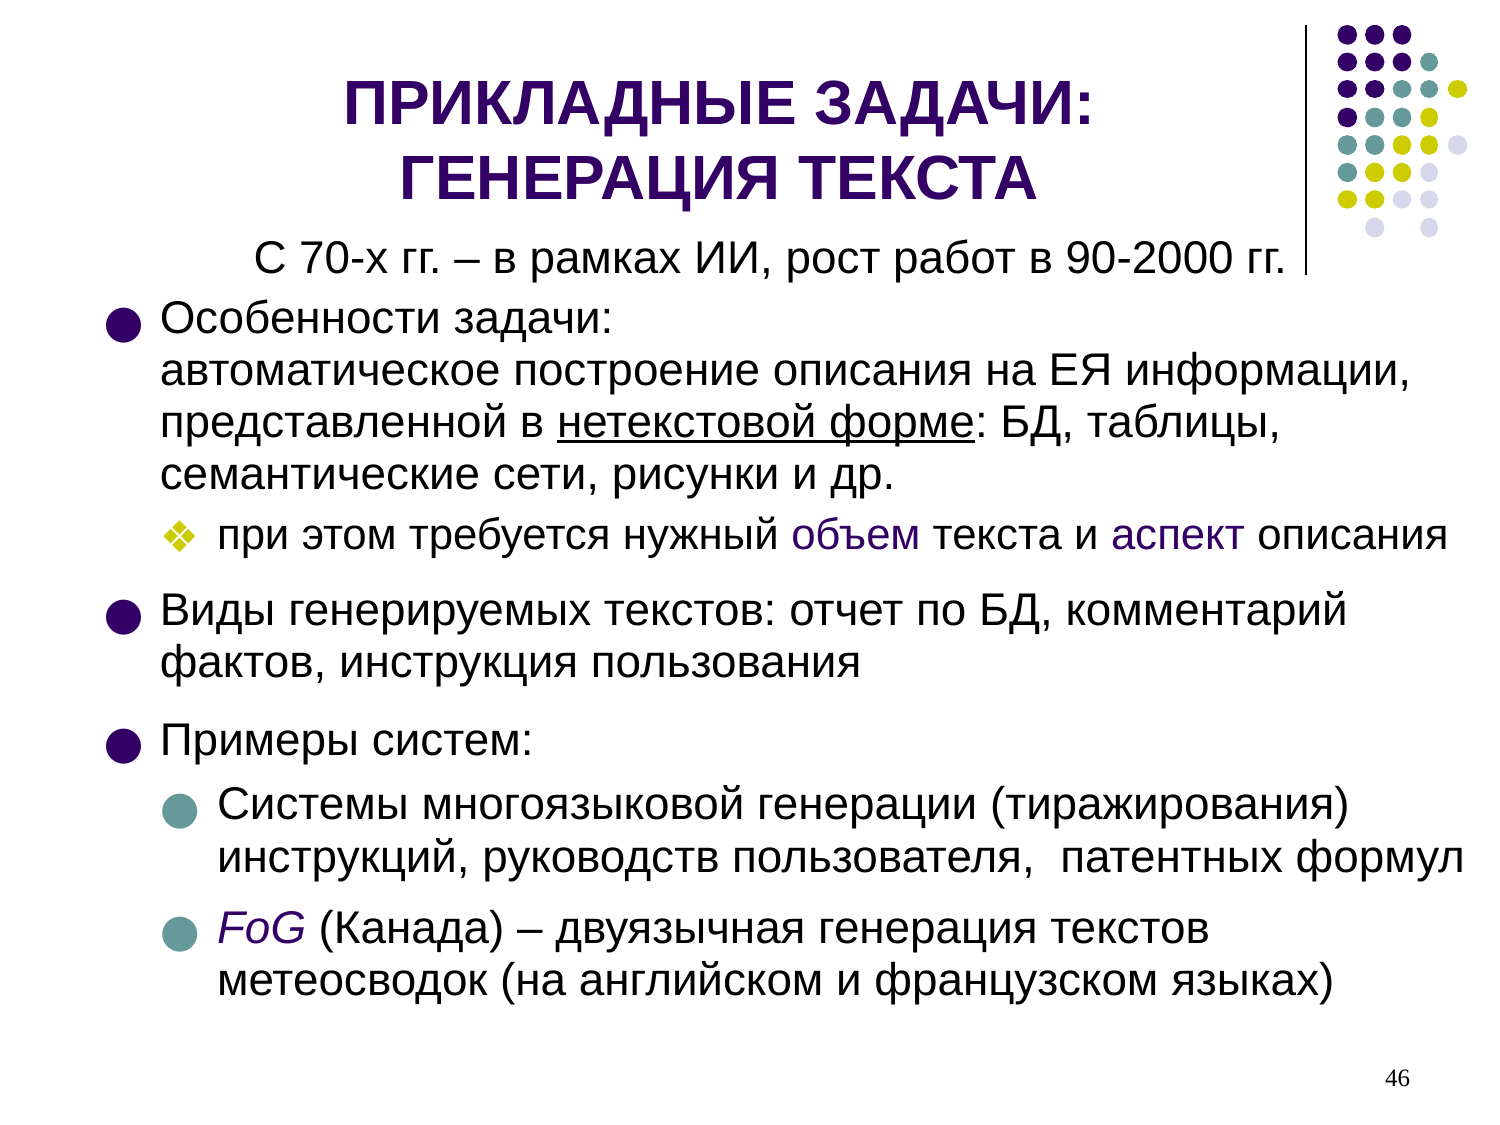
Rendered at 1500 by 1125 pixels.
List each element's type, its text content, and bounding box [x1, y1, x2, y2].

list C 70-х гг. – в рамках ИИ, рост работ в 90-2000 гг. Особенности задачи: автоматическое построение описания на ЕЯ информации, представленной в нетекстовой форме: БД, таблицы, семантические сети, рисунки и др. при этом требуется нужный объем текста и аспект описания Виды генерируемых текстов: отчет по БД, комментарий фактов, инструкция пользования Примеры систем: Системы многоязыковой генерации (тиражирования) инструкций, руководств пользователя, патентных формул FoG (Канада) – двуязычная генерация текстов метеосводок (на английском и французском языках) [88, 220, 1500, 1047]
text_box ‹#› [1074, 1047, 1425, 1100]
text_box [100, 609, 1424, 976]
title ПРИКЛАДНЫЕ ЗАДАЧИ: ГЕНЕРАЦИЯ ТЕКСТА [75, 54, 1365, 220]
